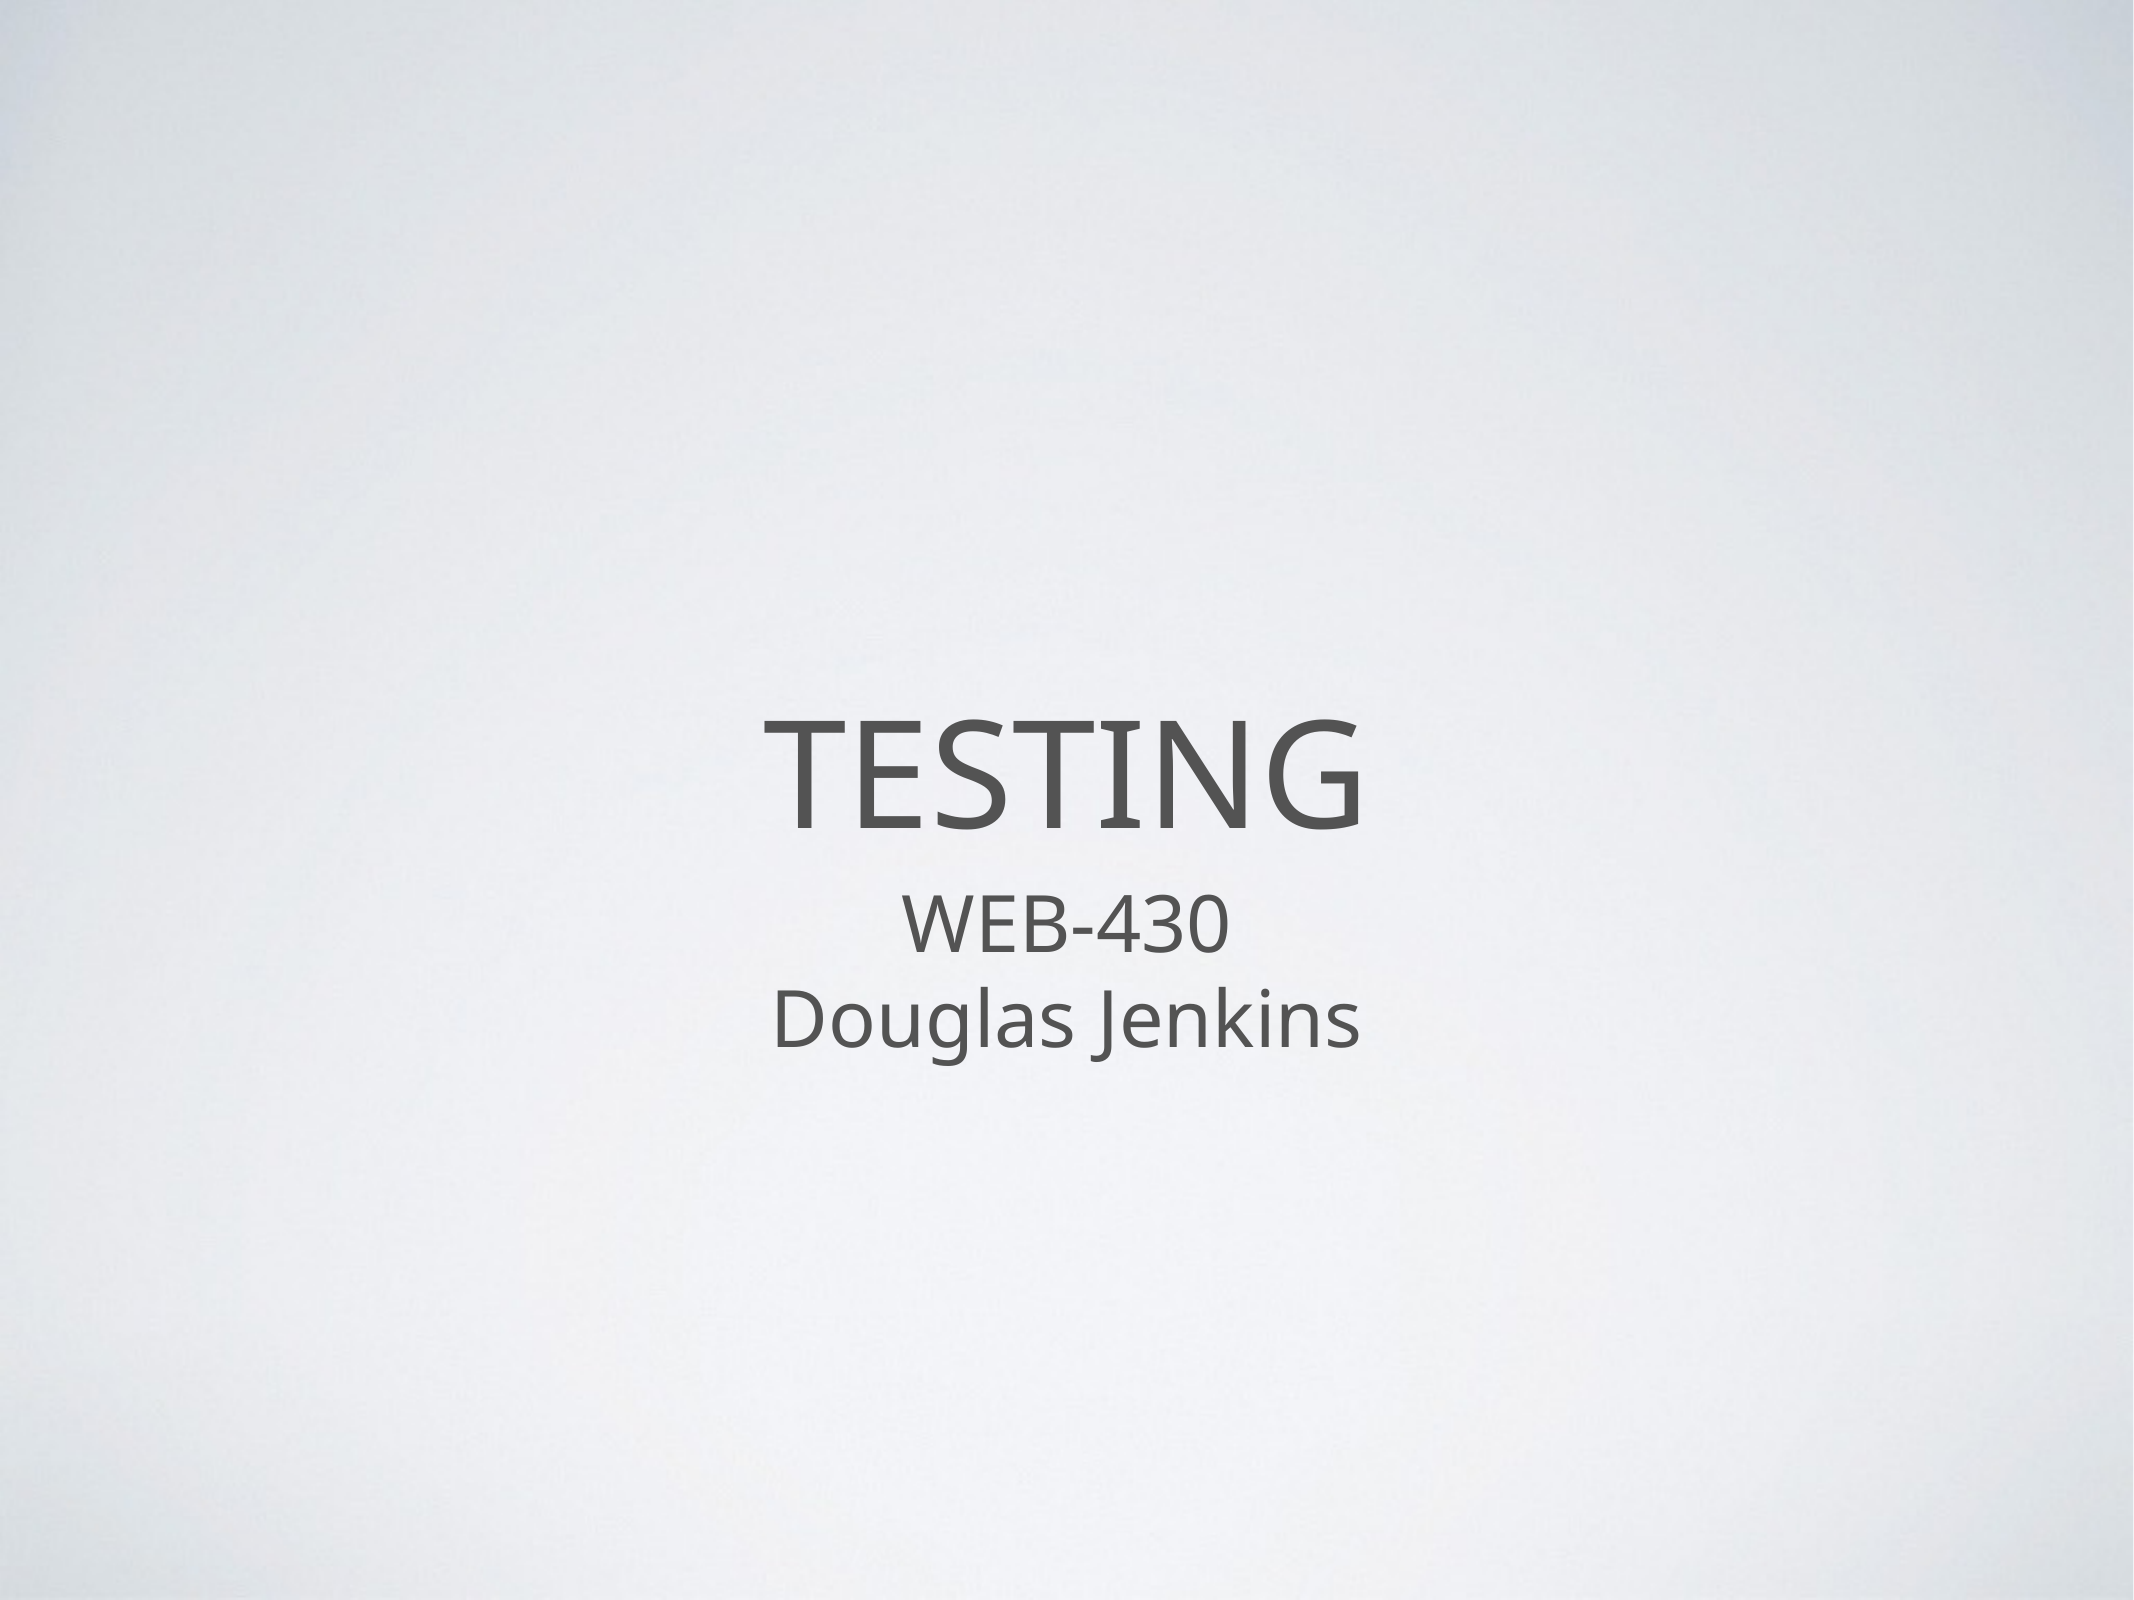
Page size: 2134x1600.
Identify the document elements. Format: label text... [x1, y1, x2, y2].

title Testing [57, 334, 2076, 864]
picture [0, 0, 2134, 1600]
subtitle WEB-430 Douglas Jenkins [57, 864, 2076, 1078]
